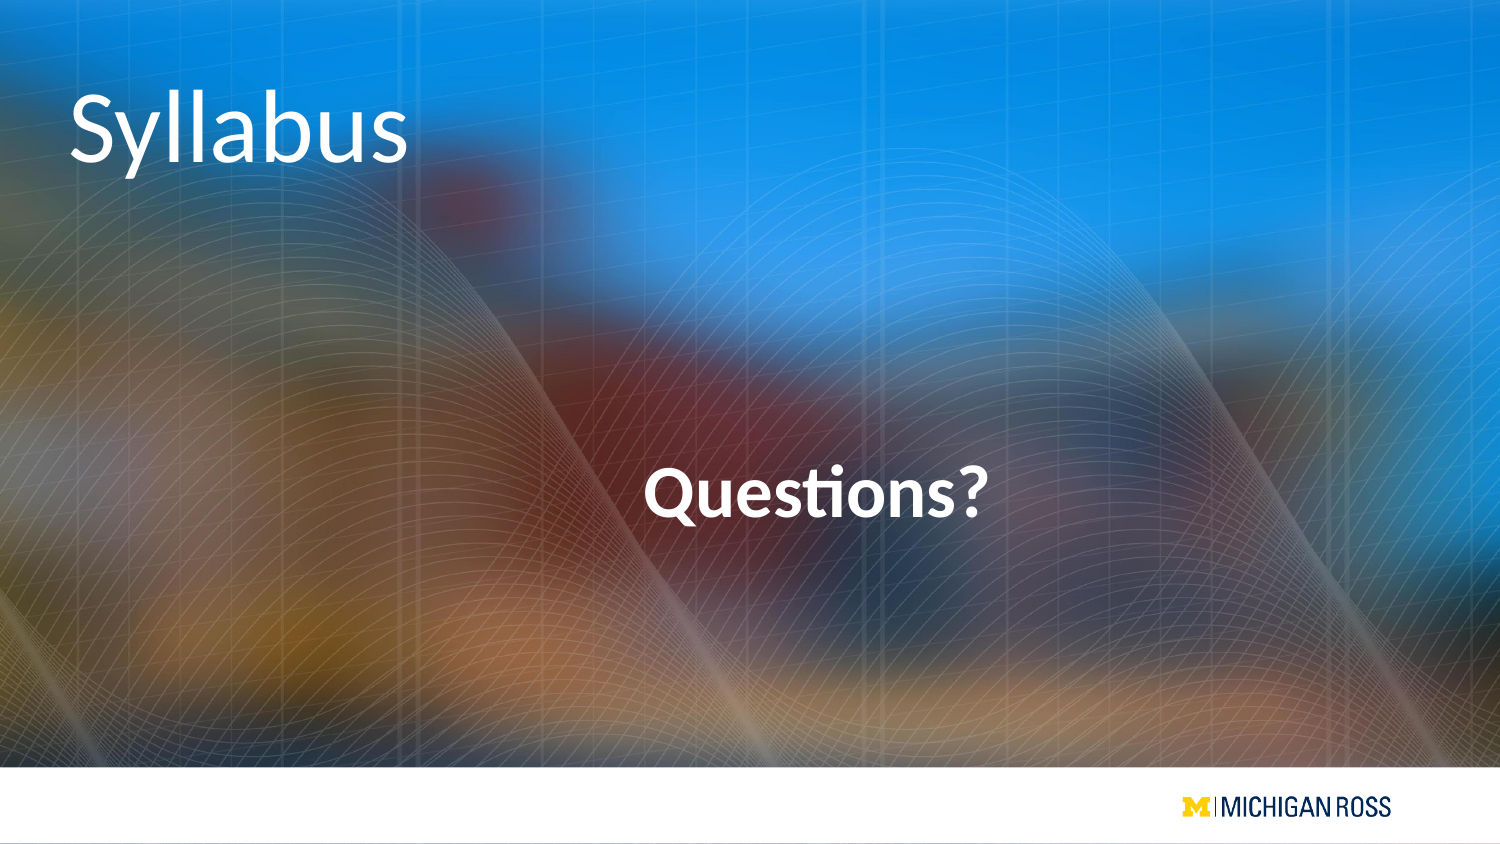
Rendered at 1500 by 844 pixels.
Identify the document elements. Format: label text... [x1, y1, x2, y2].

picture [0, 0, 1500, 767]
subtitle Questions? [537, 435, 1098, 723]
title Syllabus [53, 26, 1455, 191]
picture [1182, 796, 1391, 817]
